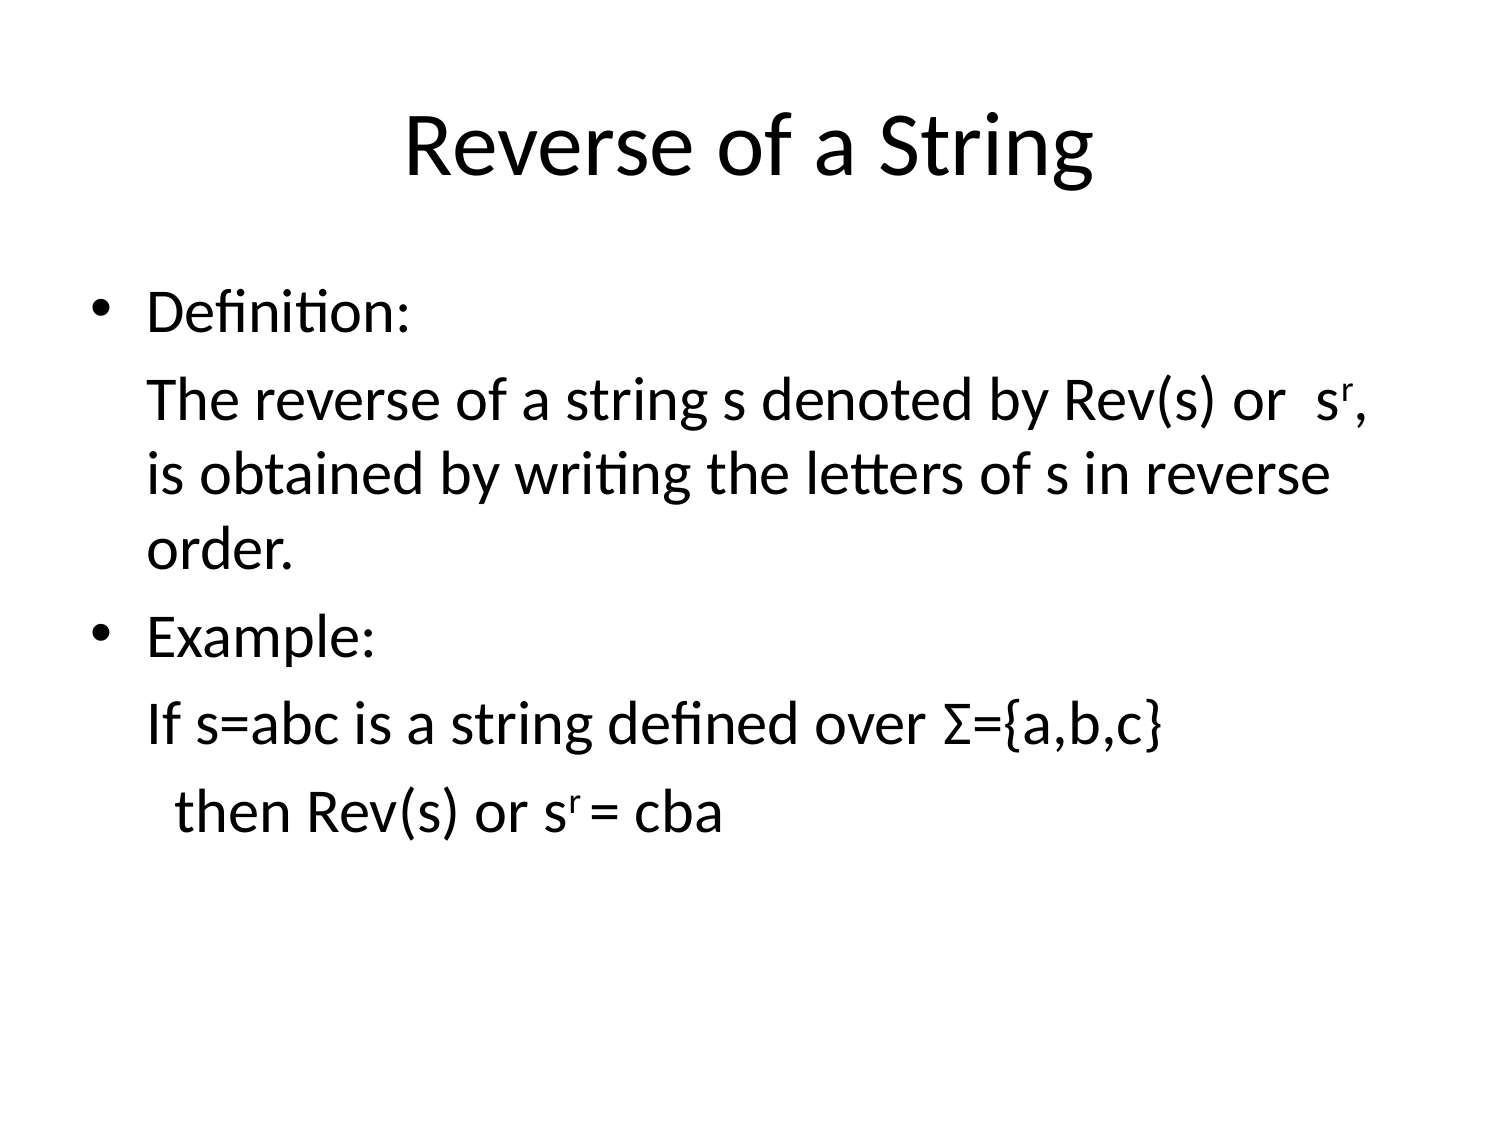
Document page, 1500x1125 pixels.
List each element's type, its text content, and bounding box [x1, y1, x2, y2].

list Definition: The reverse of a string s denoted by Rev(s) or sr, is obtained by writing the letters of s in reverse order. Example: If s=abc is a string defined over Σ={a,b,c} then Rev(s) or sr = cba [75, 262, 1425, 1005]
title Reverse of a String [75, 45, 1425, 233]
